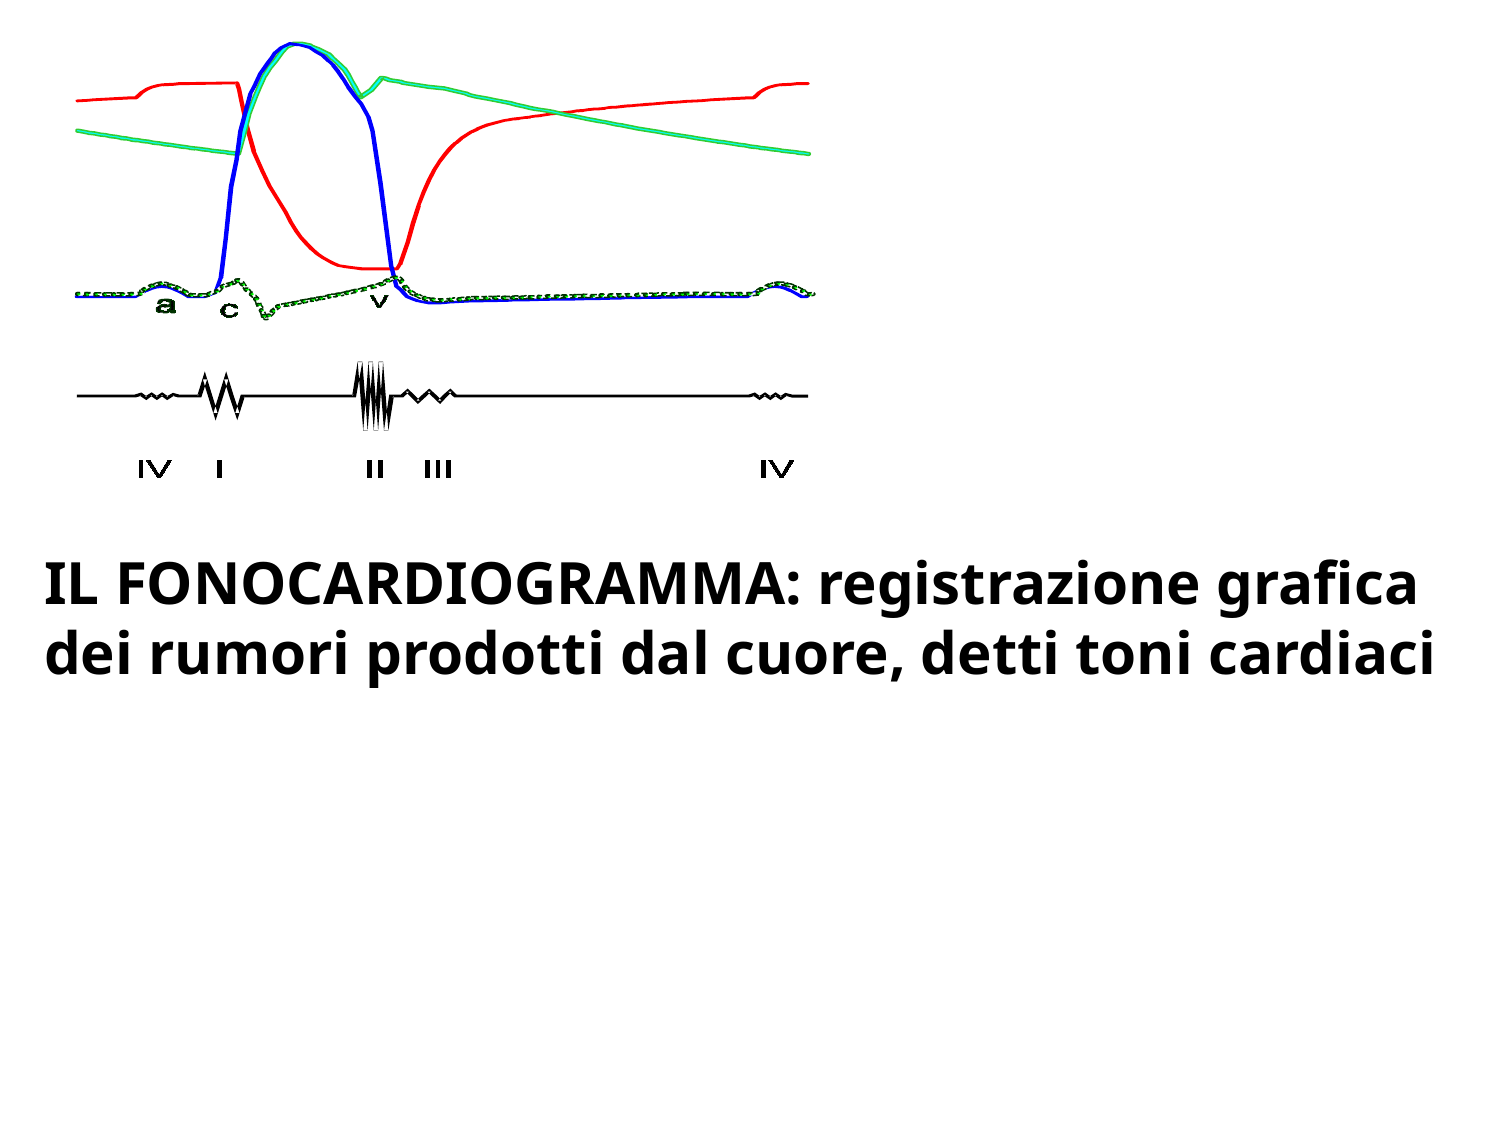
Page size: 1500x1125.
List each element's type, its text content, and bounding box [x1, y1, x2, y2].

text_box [74, 41, 815, 478]
text_box IL FONOCARDIOGRAMMA: registrazione grafica dei rumori prodotti dal cuore, detti toni cardiaci [29, 538, 1500, 694]
